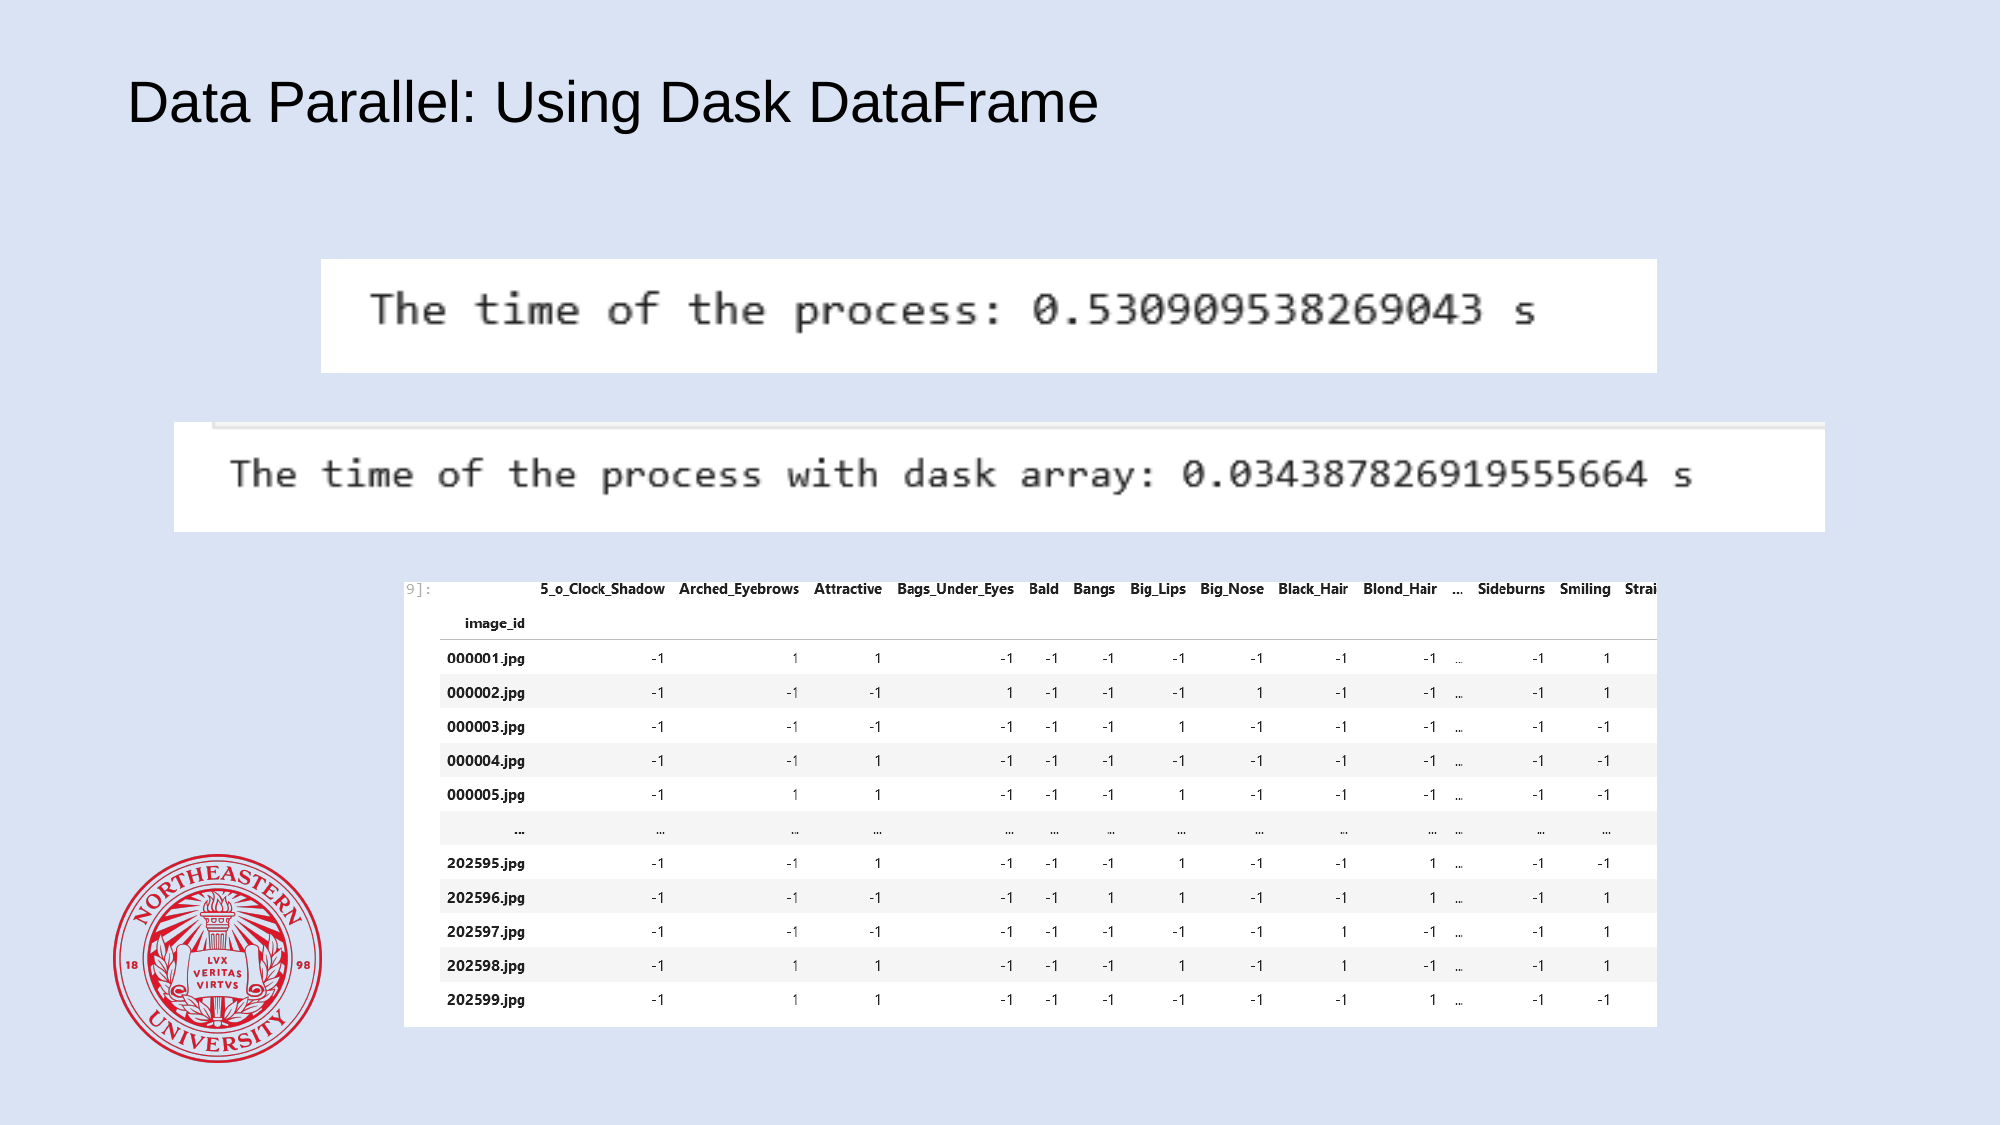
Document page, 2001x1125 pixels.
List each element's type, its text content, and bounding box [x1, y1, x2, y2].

picture [404, 582, 1657, 1027]
title Data Parallel: Using Dask DataFrame [112, 47, 1284, 160]
picture [174, 422, 1825, 533]
picture [112, 854, 322, 1063]
picture [321, 259, 1657, 373]
